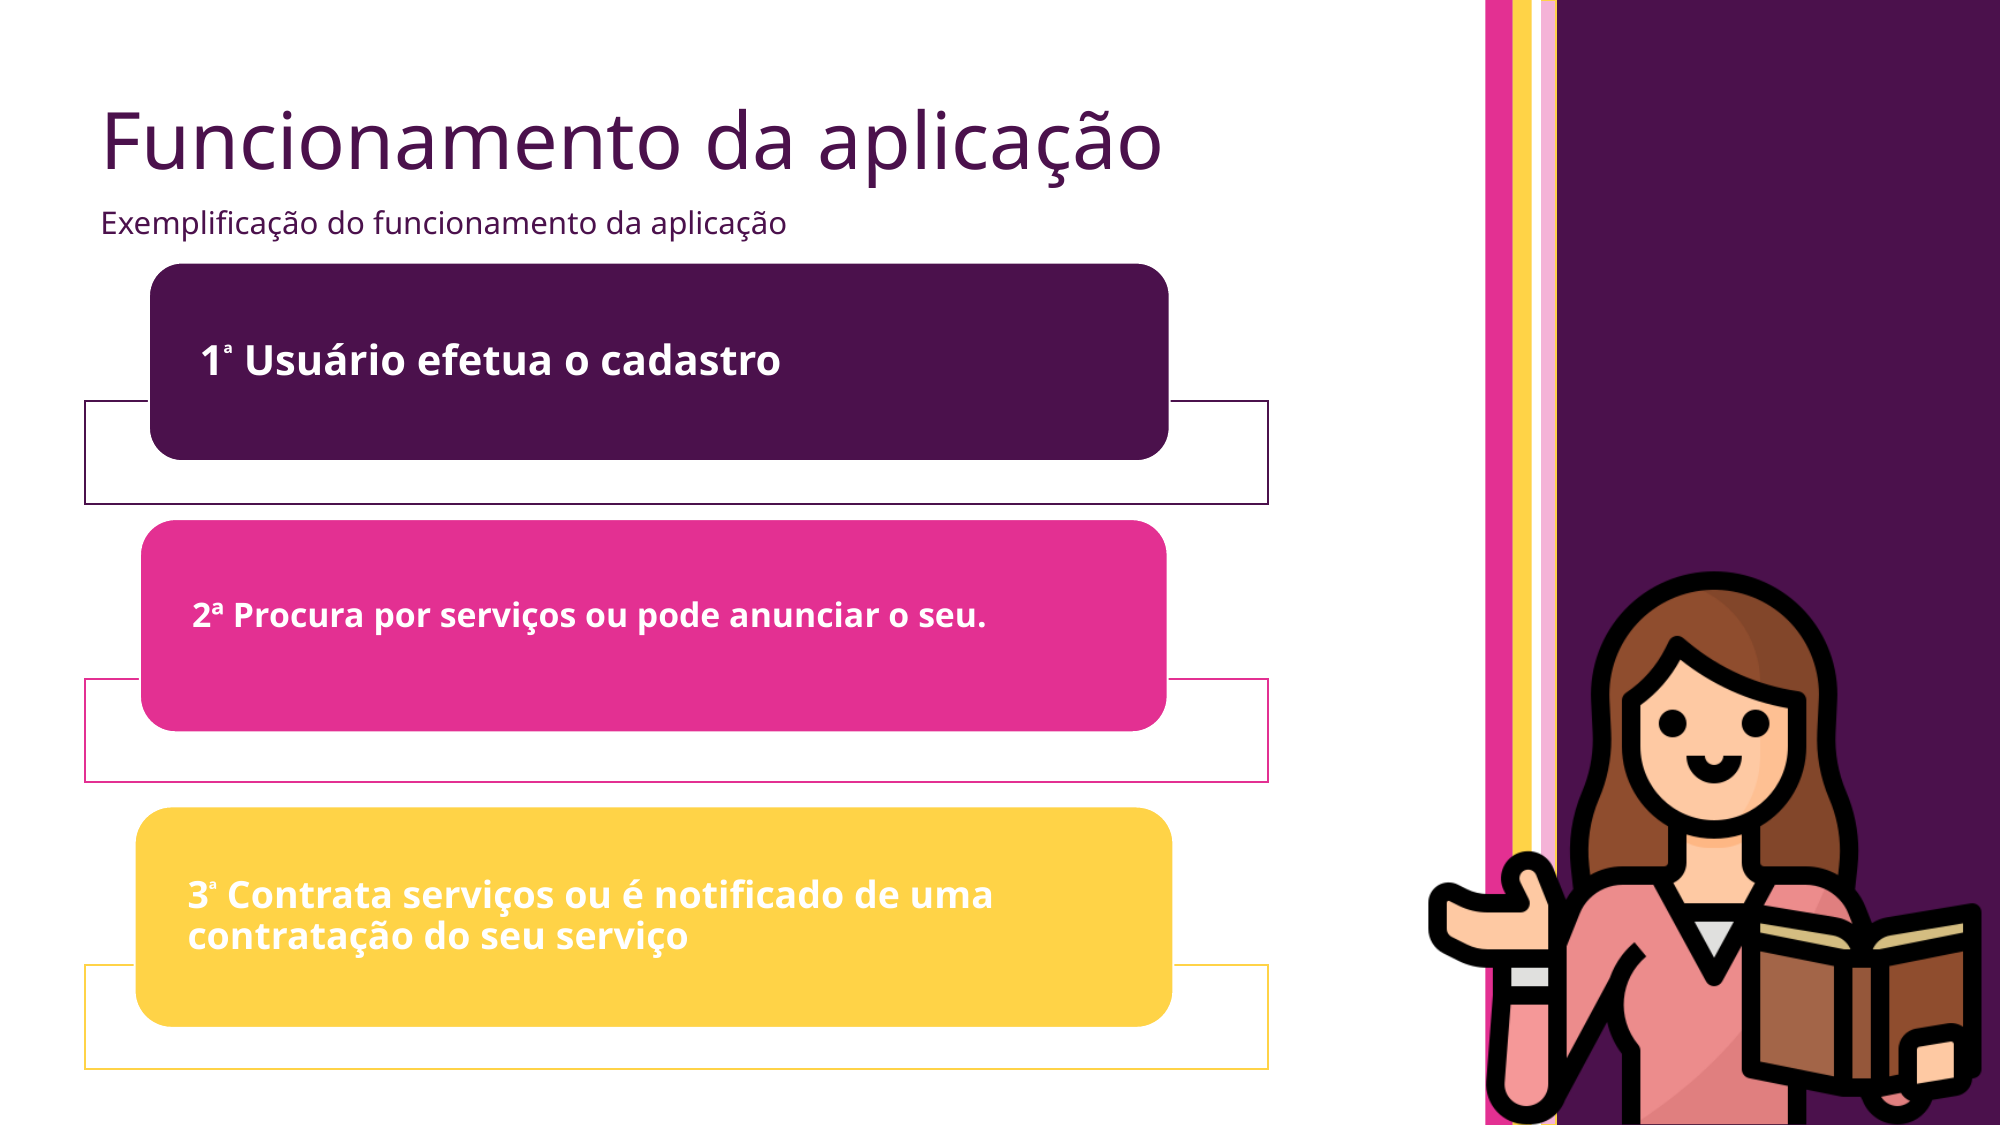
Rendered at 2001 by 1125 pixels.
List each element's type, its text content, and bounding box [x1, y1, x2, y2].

list Exemplificação do funcionamento da aplicação [85, 200, 1088, 256]
picture [1410, 553, 2000, 1125]
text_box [85, 256, 1269, 1075]
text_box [1485, 0, 2000, 553]
title Funcionamento da aplicação [85, 59, 1460, 229]
